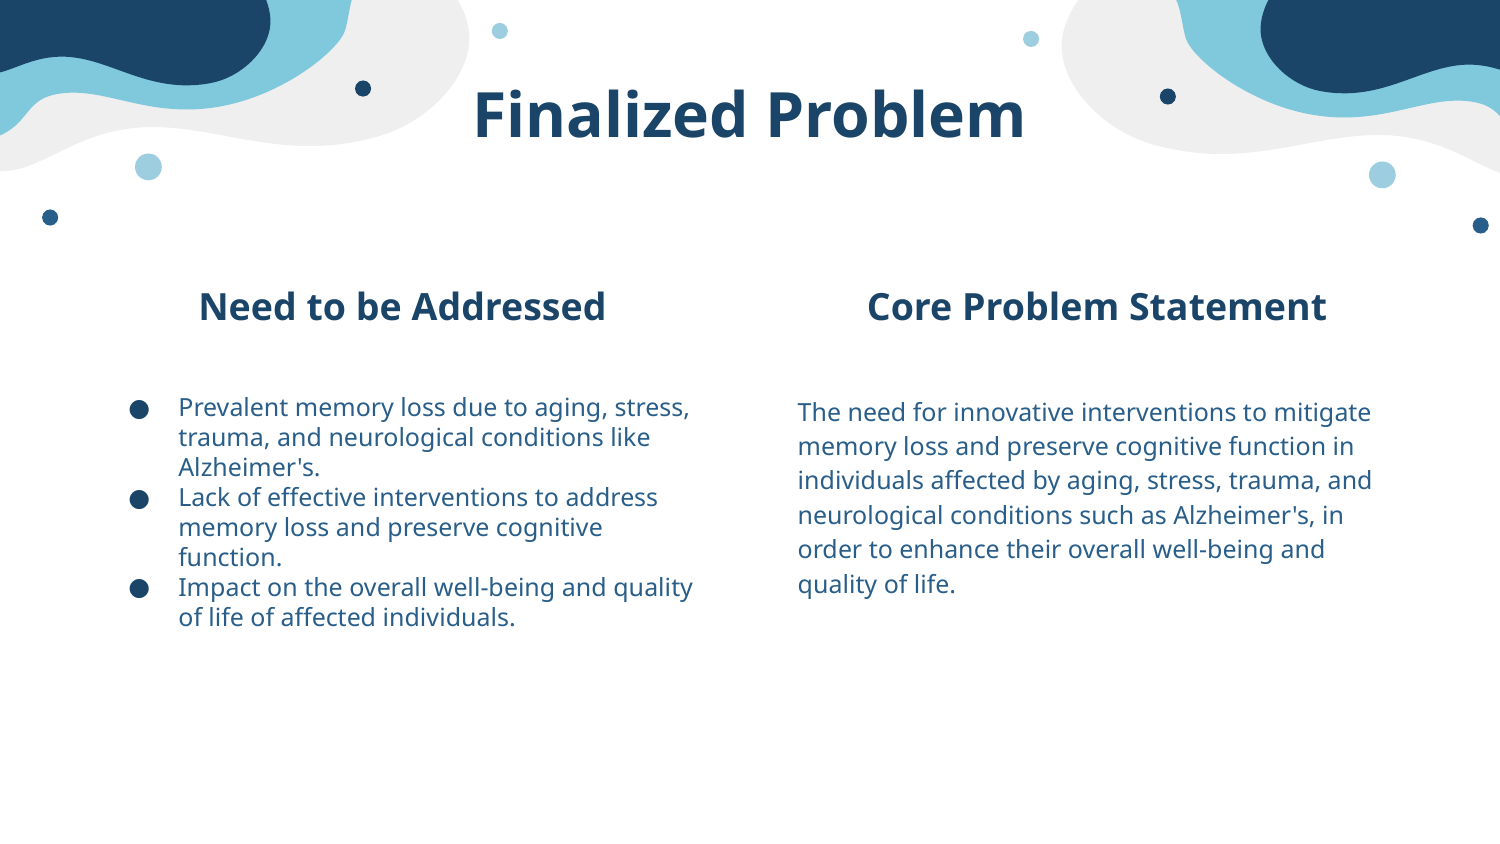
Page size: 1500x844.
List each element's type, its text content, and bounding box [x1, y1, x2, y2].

subtitle Need to be Addressed [88, 276, 718, 335]
title Finalized Problem [444, 59, 1056, 154]
subtitle Core Problem Statement [782, 276, 1412, 335]
subtitle The need for innovative interventions to mitigate memory loss and preserve cognitive function in individuals affected by aging, stress, trauma, and neurological conditions such as Alzheimer's, in order to enhance their overall well-being and quality of life. [782, 376, 1412, 702]
subtitle Prevalent memory loss due to aging, stress, trauma, and neurological conditions like Alzheimer's. Lack of effective interventions to address memory loss and preserve cognitive function. Impact on the overall well-being and quality of life of affected individuals. [88, 376, 718, 702]
